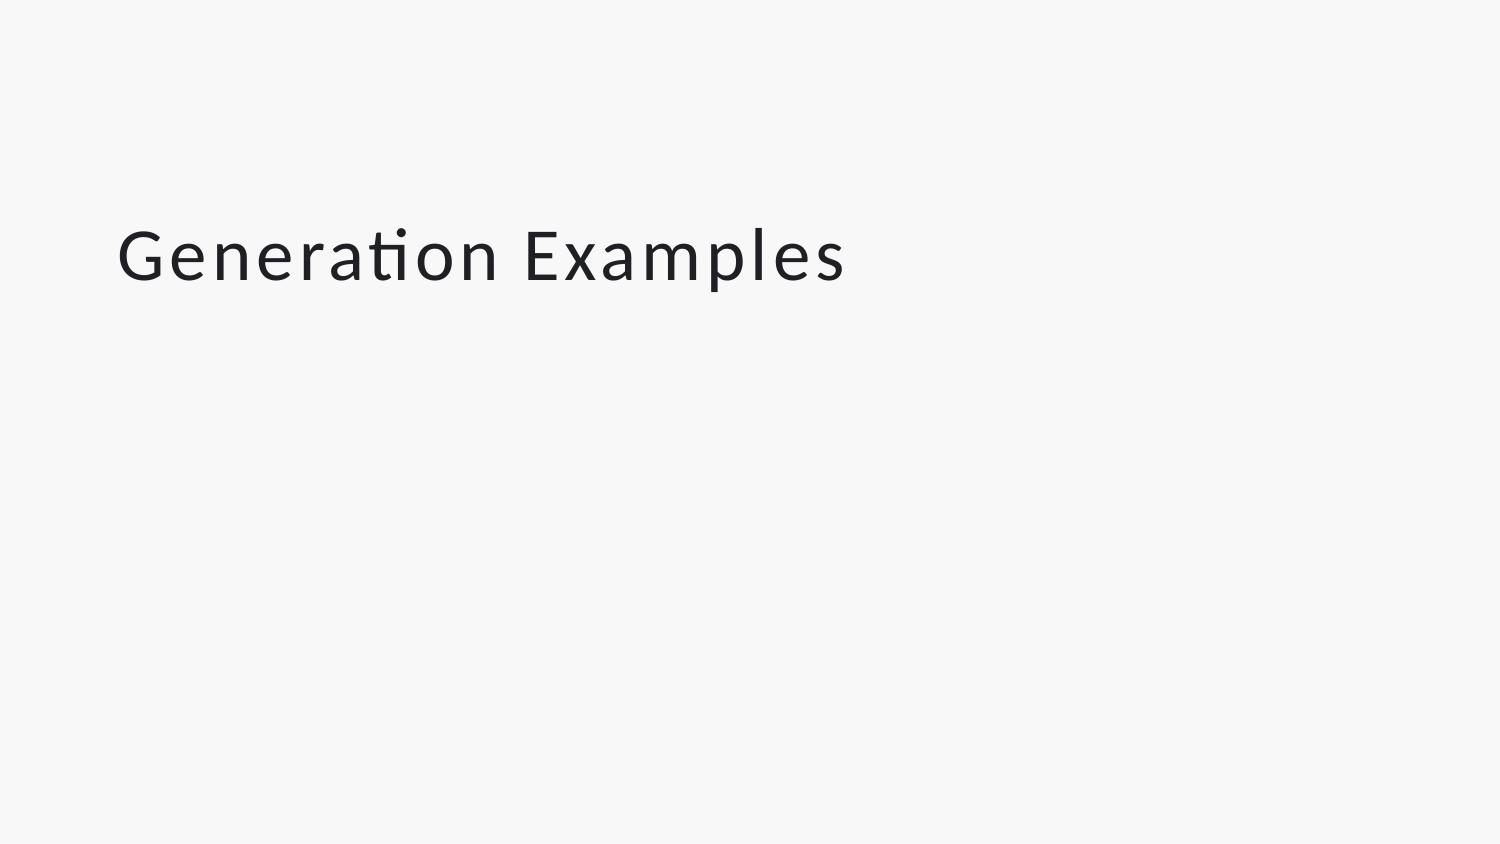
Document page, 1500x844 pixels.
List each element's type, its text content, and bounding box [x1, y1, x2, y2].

title Generation Examples [115, 203, 864, 347]
